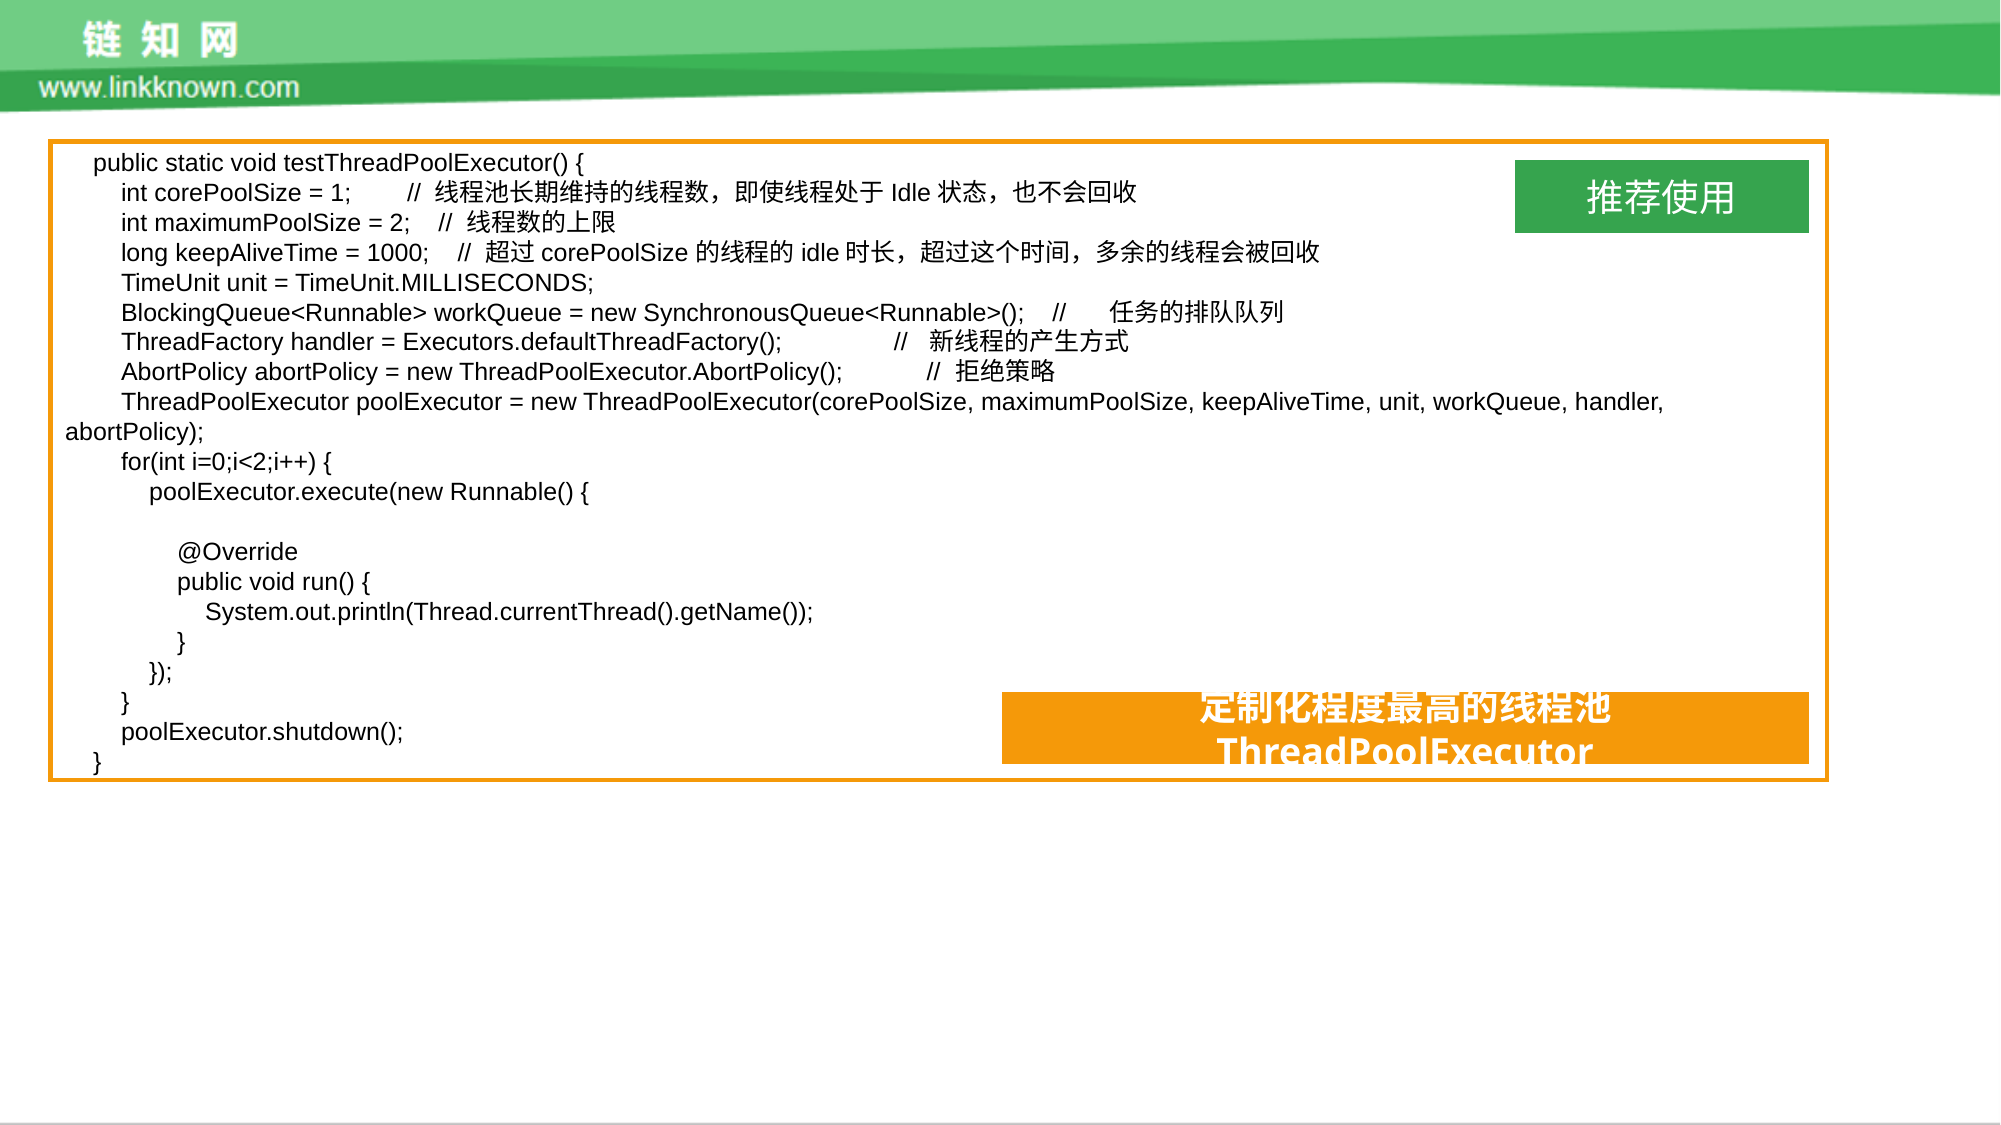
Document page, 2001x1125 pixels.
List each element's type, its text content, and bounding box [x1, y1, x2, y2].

text_box 定制化程度最高的线程池 ThreadPoolExecutor [1000, 690, 1811, 767]
text_box public static void testThreadPoolExecutor() { int corePoolSize = 1; // 线程池长期维持的线程数，即使线程处于Idle状态，也不会回收 int maximumPoolSize = 2; // 线程数的上限 long keepAliveTime = 1000; // 超过corePoolSize的线程的idle时长，超过这个时间，多余的线程会被回收 TimeUnit unit = TimeUnit.MILLISECONDS; BlockingQueue<Runnable> workQueue = new SynchronousQueue<Runnable>(); // 任务的排队队列 ThreadFactory handler = Executors.defaultThreadFactory(); // 新线程的产生方式 AbortPolicy abortPolicy = new ThreadPoolExecutor.AbortPolicy(); // 拒绝策略 ThreadPoolExecutor poolExecutor = new ThreadPoolExecutor(corePoolSize, maximumPoolSize, keepAliveTime, unit, workQueue, handler, abortPolicy); for(int i=0;i<2;i++) { poolExecutor.execute(new Runnable() { @Override public void run() { System.out.println(Thread.currentThread().getName()); } }); } poolExecutor.shutdown(); } [49, 140, 1828, 781]
picture [0, 0, 2001, 1125]
text_box 推荐使用 [1513, 158, 1811, 235]
